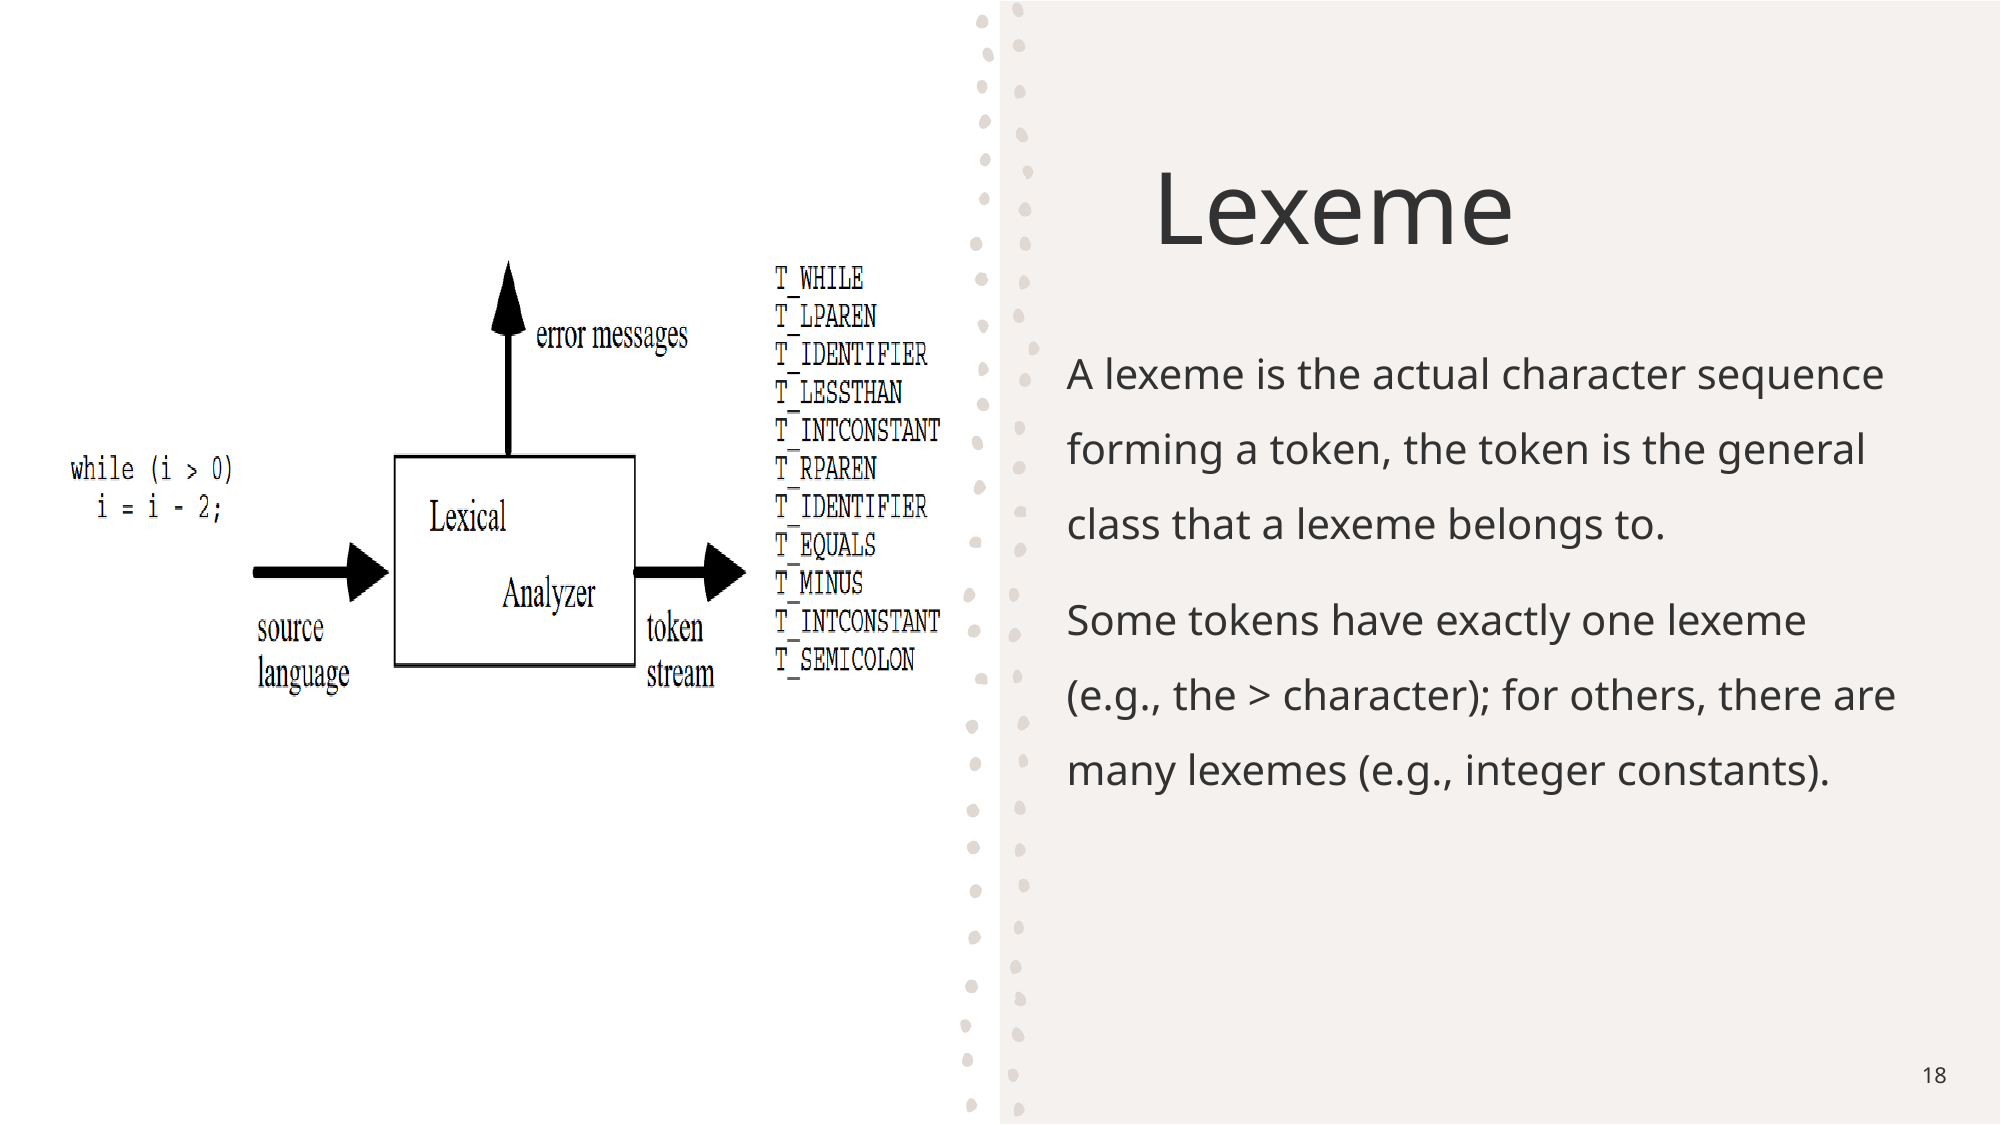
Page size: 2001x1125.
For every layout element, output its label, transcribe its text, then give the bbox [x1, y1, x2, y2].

title Lexeme [1136, 94, 1857, 314]
picture [64, 226, 949, 734]
list A lexeme is the actual character sequence forming a token, the token is the general class that a lexeme belongs to. Some tokens have exactly one lexeme (e.g., the > character); for others, there are many lexemes (e.g., integer constants). [1051, 314, 1924, 1047]
slide_number 18 [1879, 1046, 1962, 1107]
